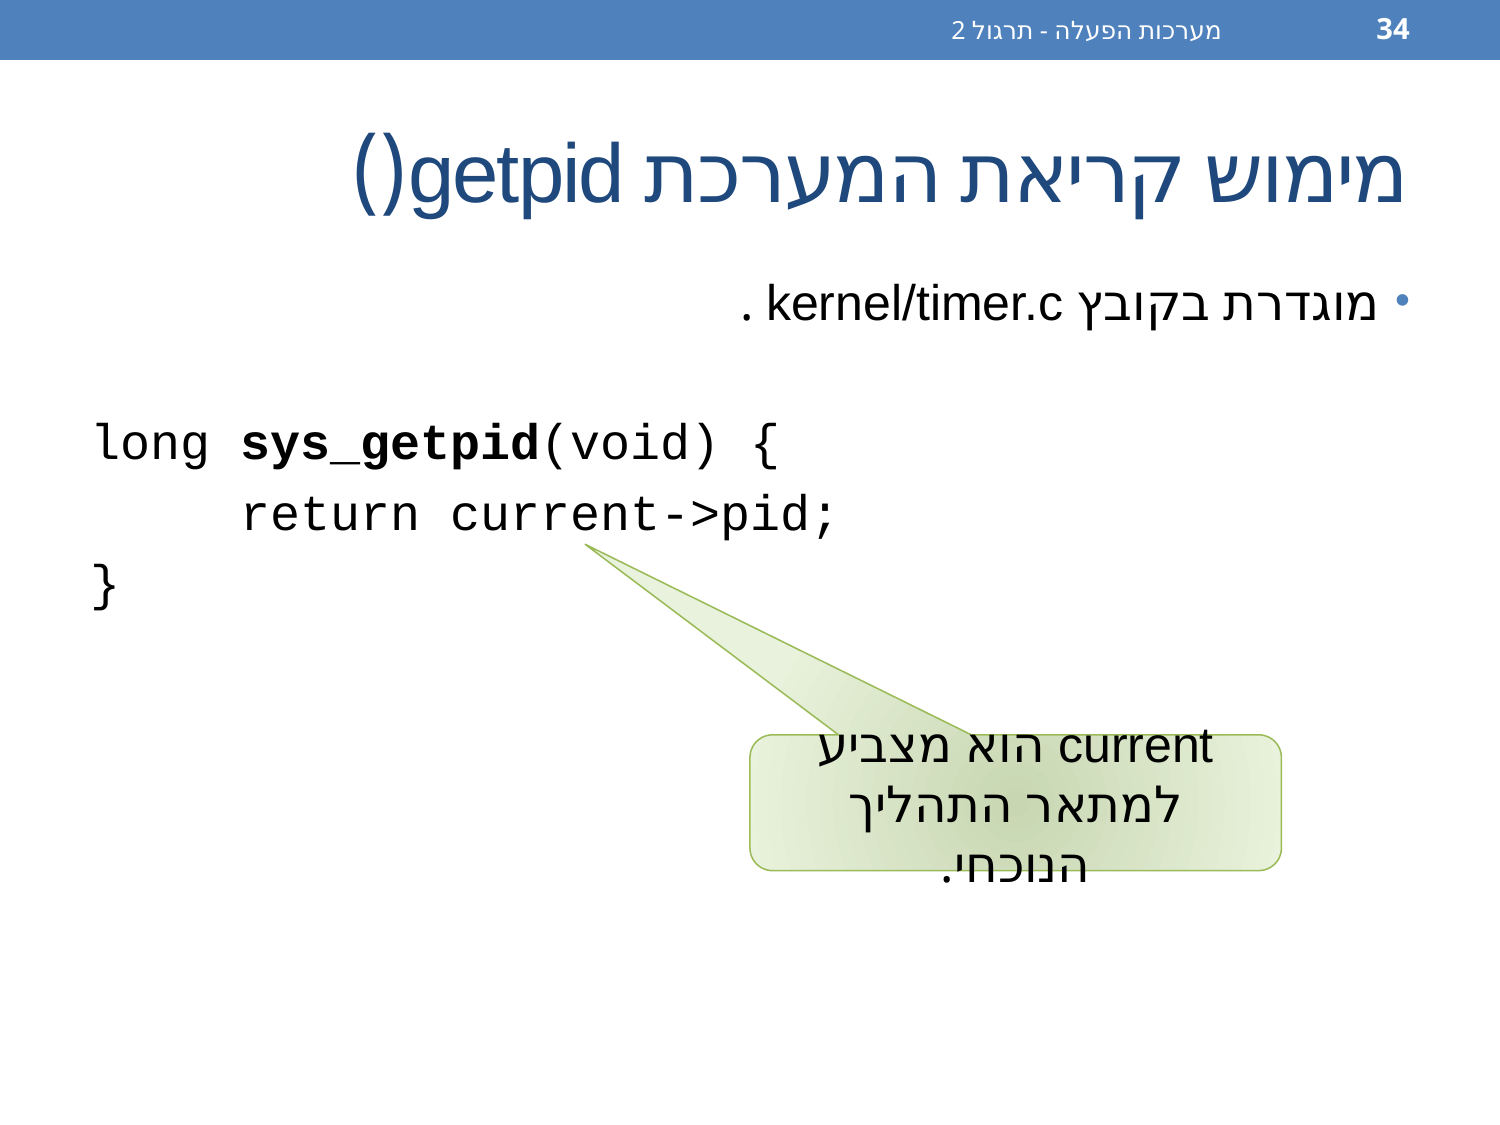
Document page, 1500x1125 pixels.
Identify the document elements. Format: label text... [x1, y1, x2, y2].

title מימוש קריאת המערכת getpid() [75, 87, 1425, 250]
slide_number 34 [1250, 3, 1425, 57]
text_box current הוא מצביע למתאר התהליך הנוכחי. [584, 543, 1283, 872]
footer מערכות הפעלה - תרגול 2 [562, 3, 1238, 57]
list מוגדרת בקובץ kernel/timer.c . long sys_getpid(void) { return current->pid; } [75, 262, 1425, 1063]
